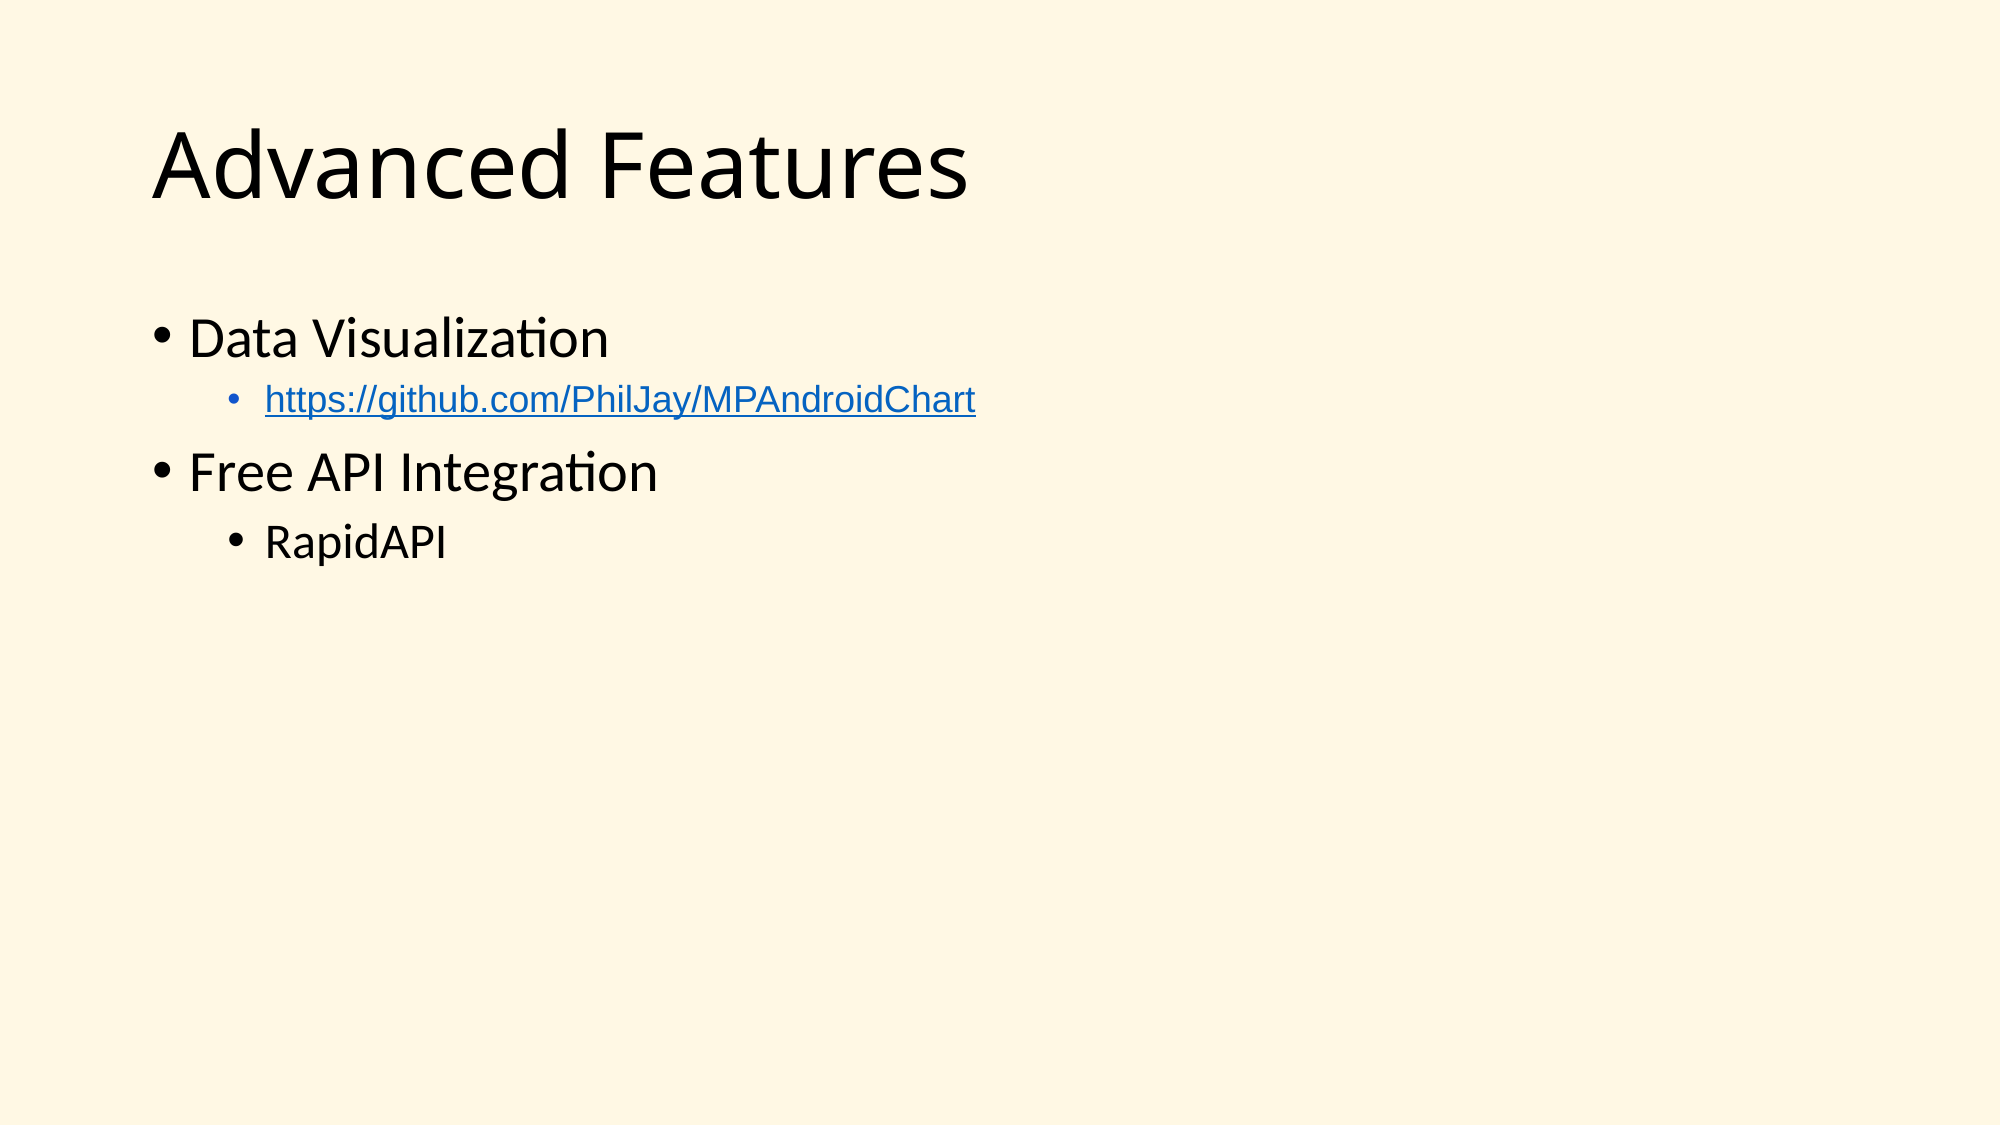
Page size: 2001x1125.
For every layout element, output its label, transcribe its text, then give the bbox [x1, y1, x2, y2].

title Advanced Features [137, 59, 1863, 278]
list Data Visualization https://github.com/PhilJay/MPAndroidChart Free API Integration RapidAPI [137, 299, 1863, 1014]
